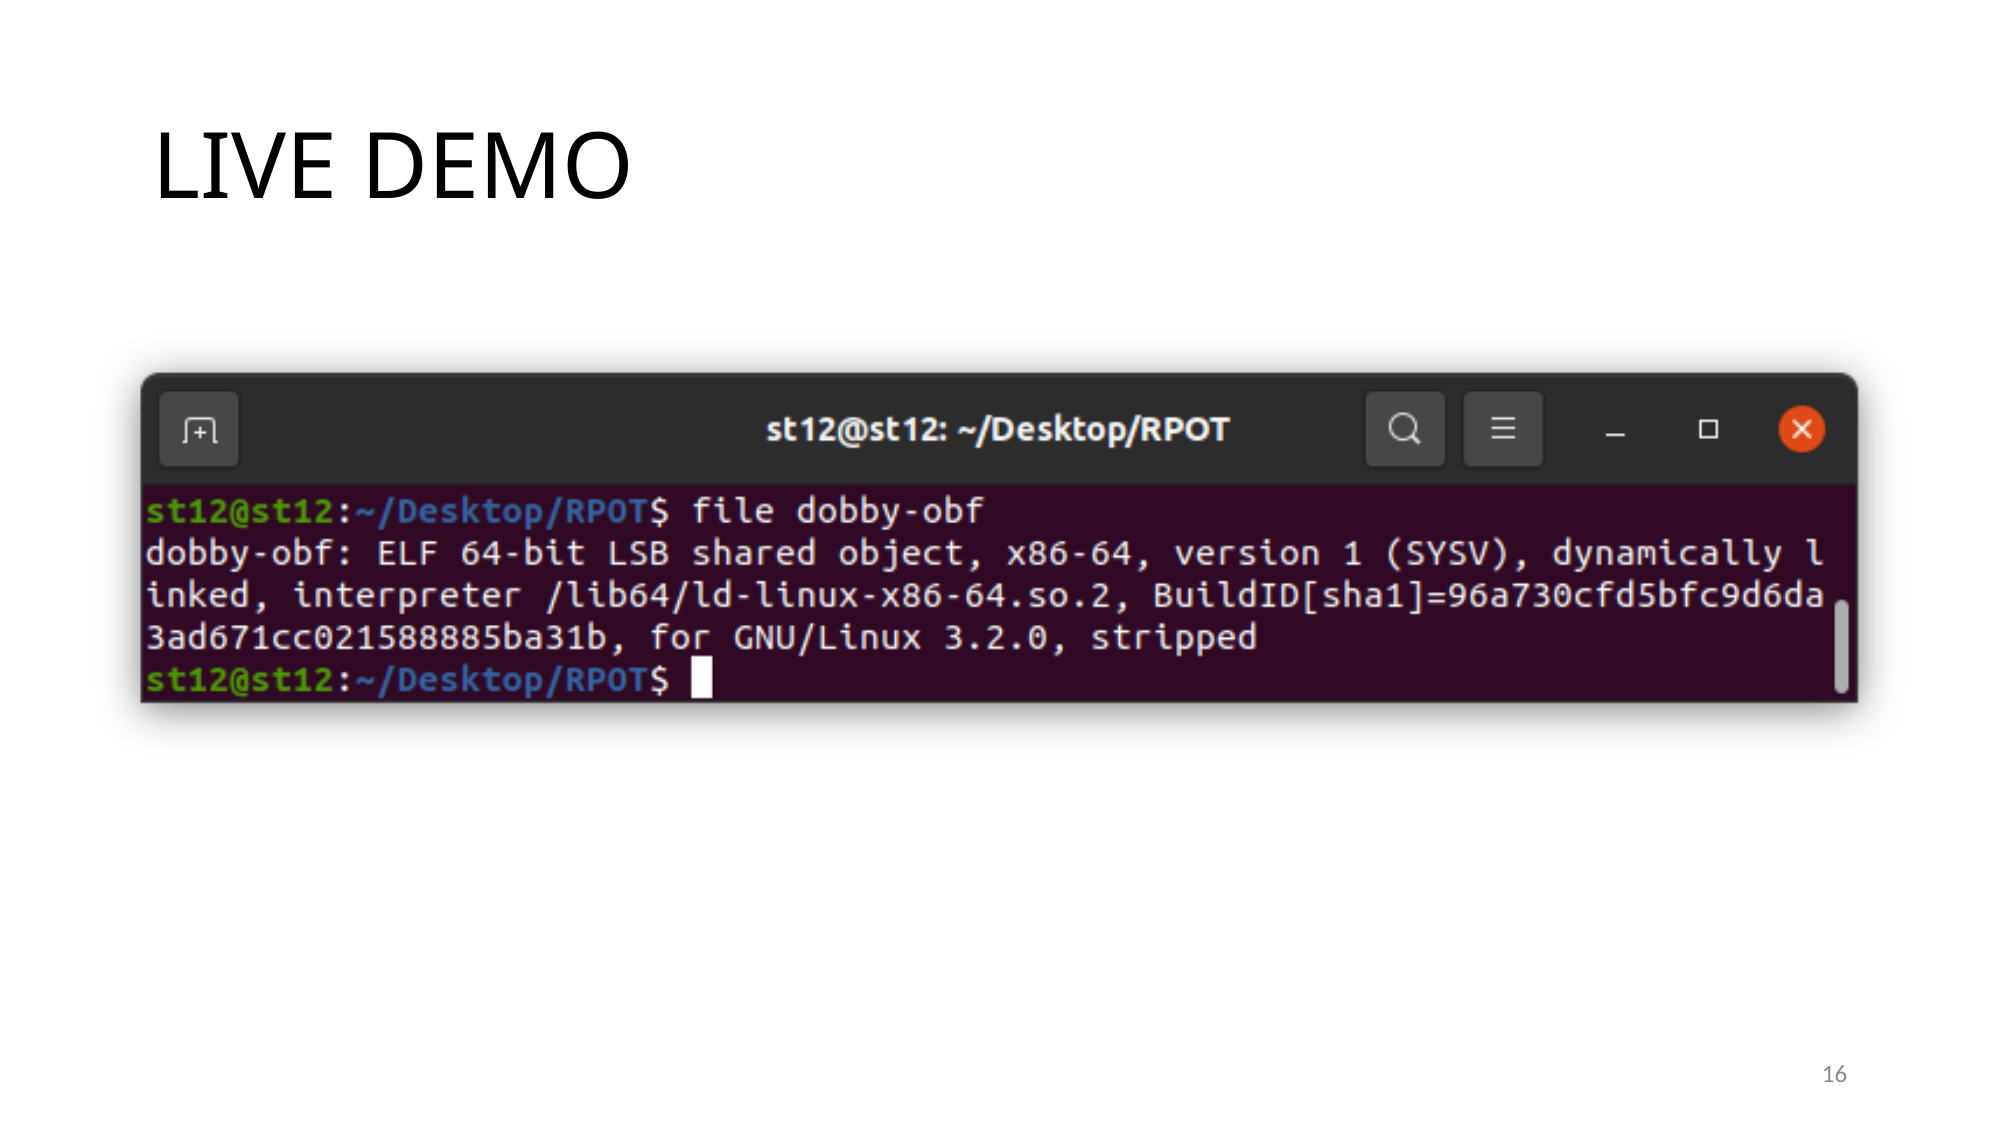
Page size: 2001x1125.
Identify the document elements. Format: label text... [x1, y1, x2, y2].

slide_number 16 [1412, 1042, 1863, 1103]
picture [83, 322, 1917, 769]
title LIVE DEMO [137, 59, 1863, 278]
